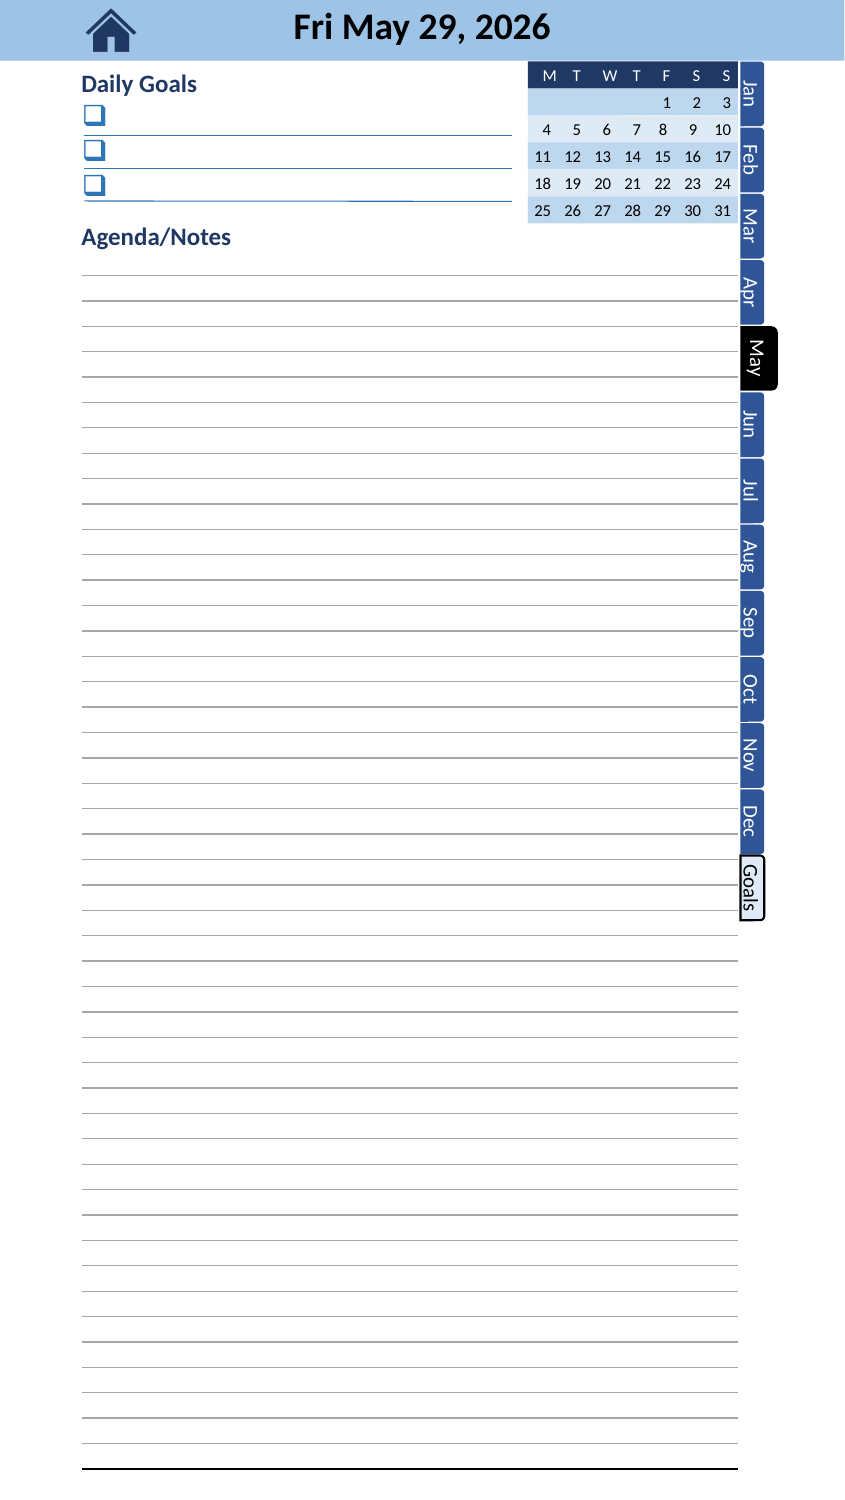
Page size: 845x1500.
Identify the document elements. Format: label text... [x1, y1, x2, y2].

list Fri May 29, 2026 [190, 0, 655, 61]
picture [82, 1, 140, 59]
